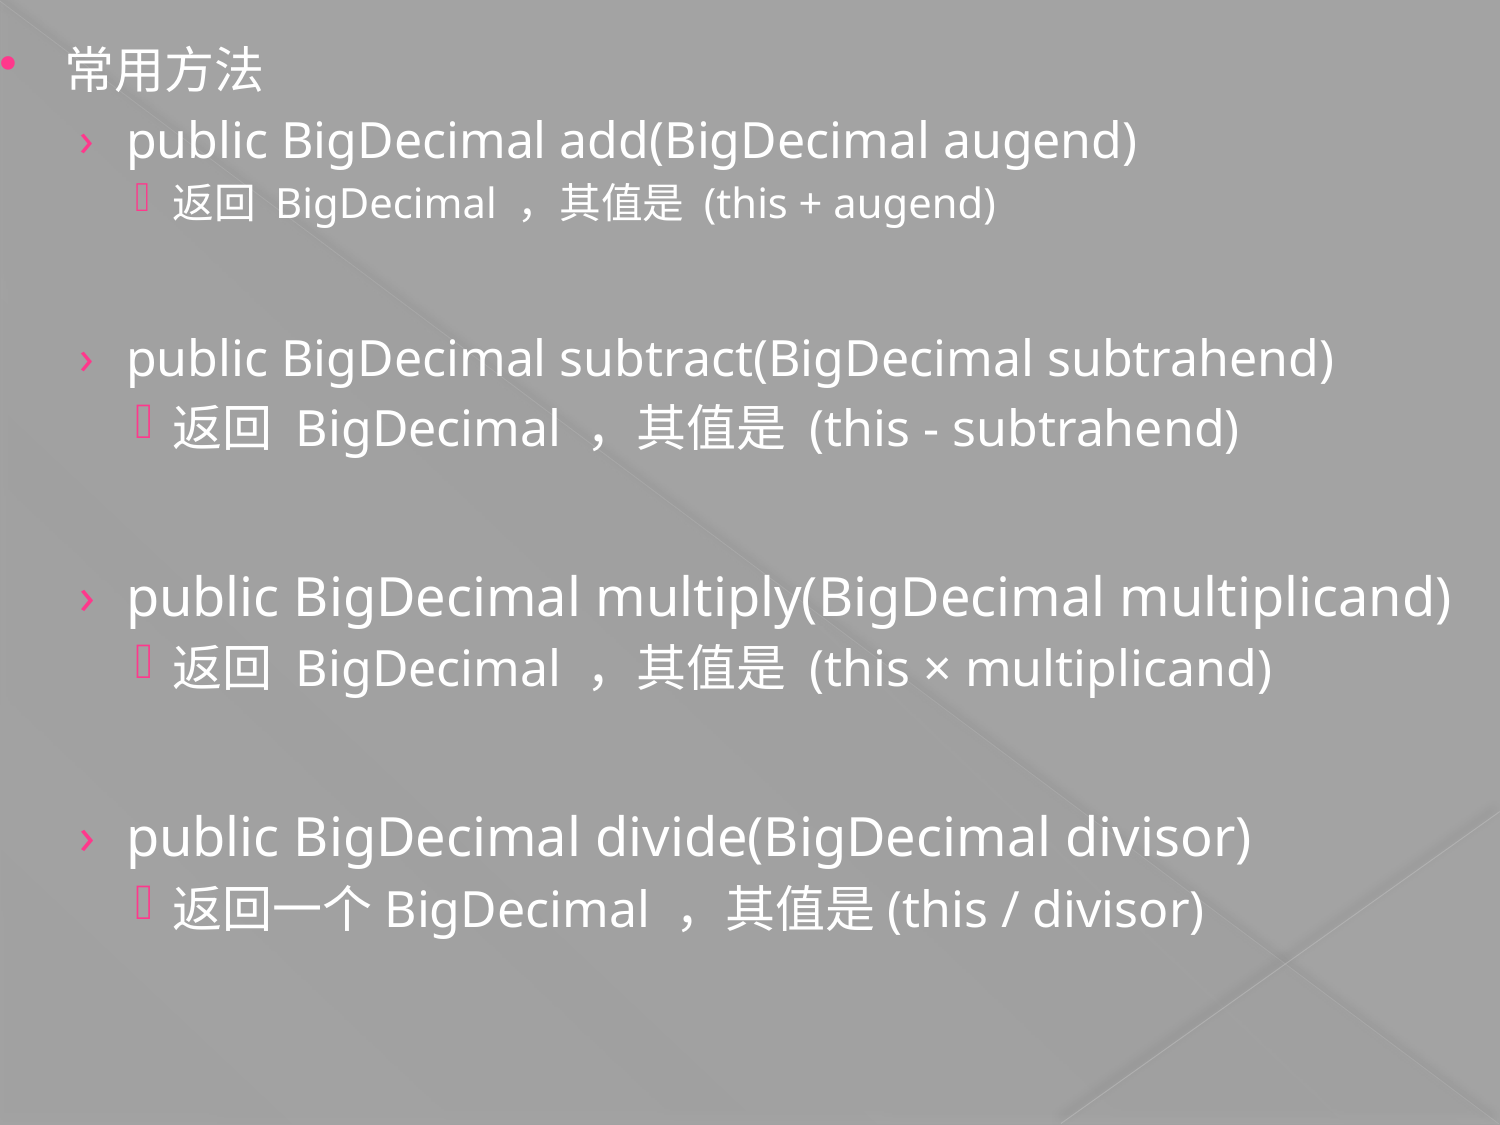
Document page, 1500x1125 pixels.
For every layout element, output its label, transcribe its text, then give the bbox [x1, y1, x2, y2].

list 常用方法 public BigDecimal add(BigDecimal augend) 返回 BigDecimal ，其值是 (this + augend) public BigDecimal subtract(BigDecimal subtrahend) 返回 BigDecimal ，其值是 (this - subtrahend) public BigDecimal multiply(BigDecimal multiplicand) 返回 BigDecimal ，其值是 (this × multiplicand) public BigDecimal divide(BigDecimal divisor) 返回一个BigDecimal ，其值是(this / divisor) [0, 31, 1500, 1088]
